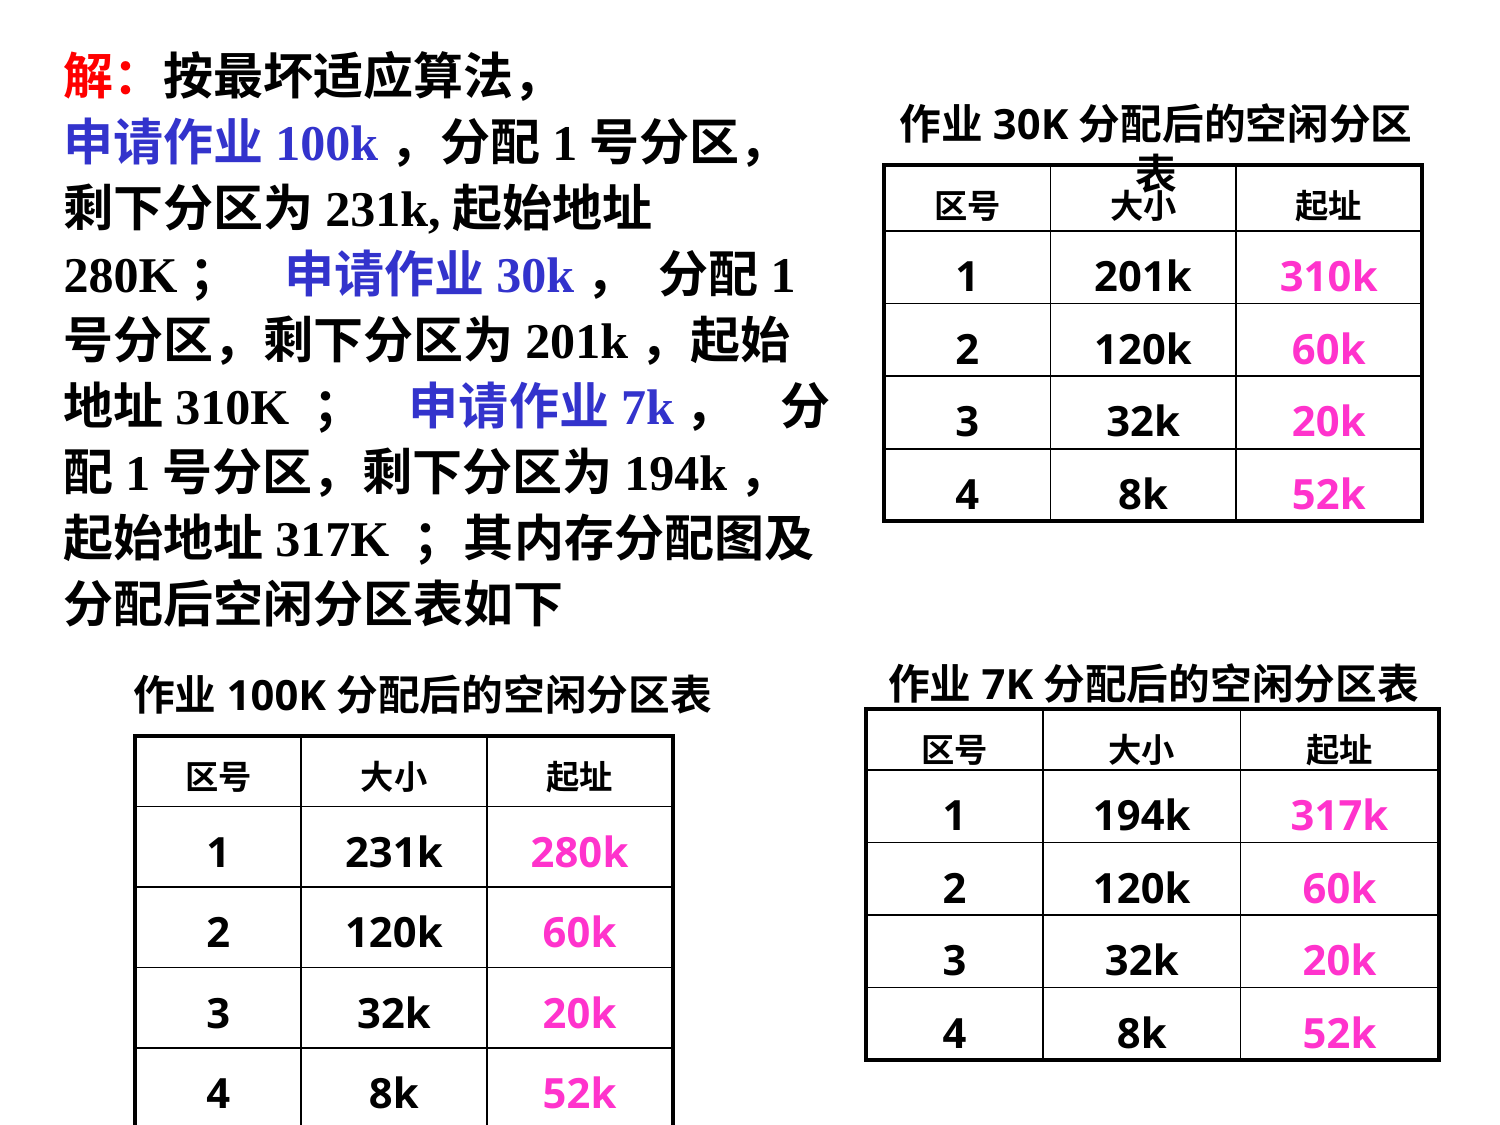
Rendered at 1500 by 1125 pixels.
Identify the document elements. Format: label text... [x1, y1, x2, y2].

table_cell 52k [1241, 988, 1437, 1058]
table_cell 317k [1241, 771, 1437, 842]
table_cell 2 [137, 888, 300, 967]
table_cell 120k [302, 888, 486, 967]
table_header 大小 [1044, 716, 1240, 769]
table_cell 20k [488, 968, 671, 1047]
table_cell 32k [1044, 916, 1240, 987]
table_cell 1 [137, 807, 300, 886]
table_header 区号 [886, 205, 1050, 230]
table_cell 8k [1044, 988, 1240, 1058]
table_cell 231k [302, 807, 486, 886]
table_cell 3 [868, 916, 1042, 987]
table_cell 4 [137, 1049, 300, 1125]
table_cell 201k [1051, 232, 1235, 303]
table_cell 4 [886, 450, 1050, 519]
table_cell 52k [488, 1049, 671, 1125]
table_cell 60k [488, 888, 671, 967]
text_box 作业30K分配后的空闲分区表 [868, 90, 1444, 205]
table_header 大小 [1051, 205, 1235, 230]
table_cell 20k [1241, 916, 1437, 987]
table_cell 280k [488, 807, 671, 886]
table_header 起址 [1241, 716, 1437, 769]
table_cell 310k [1237, 232, 1420, 303]
table_cell 120k [1044, 843, 1240, 914]
table_cell 2 [868, 843, 1042, 914]
table_cell 1 [868, 771, 1042, 842]
table_header 大小 [302, 738, 486, 806]
table_cell 4 [868, 988, 1042, 1058]
table_cell 2 [886, 304, 1050, 375]
table_header 区号 [137, 738, 300, 806]
table_cell 60k [1237, 304, 1420, 375]
table_header 区号 [868, 716, 1042, 769]
table_cell 32k [302, 968, 486, 1047]
table_cell 3 [137, 968, 300, 1047]
table_header 起址 [488, 738, 671, 806]
table_cell 52k [1237, 450, 1420, 519]
table_cell 60k [1241, 843, 1437, 914]
text_box 作业100K分配后的空闲分区表 [110, 661, 736, 726]
table_cell 194k [1044, 771, 1240, 842]
table_cell 20k [1237, 377, 1420, 448]
table_cell 8k [1051, 450, 1235, 519]
table_cell 32k [1051, 377, 1235, 448]
text_box 解：按最坏适应算法， 申请作业100k，分配1号分区，剩下分区为231k,起始地址280K； 申请作业30k， 分配1号分区，剩下分区为201k，起始地址310K ； 申请作业7k， 分配1号分区，剩下分区为194k，起始地址317K ；其内存分配图及分配后空闲分区表如下 [48, 31, 847, 640]
table_header 起址 [1237, 205, 1420, 230]
table_cell 1 [886, 232, 1050, 303]
table_cell 8k [302, 1049, 486, 1125]
table_cell 3 [886, 377, 1050, 448]
table_cell 120k [1051, 304, 1235, 375]
text_box 作业7K分配后的空闲分区表 [841, 651, 1467, 716]
